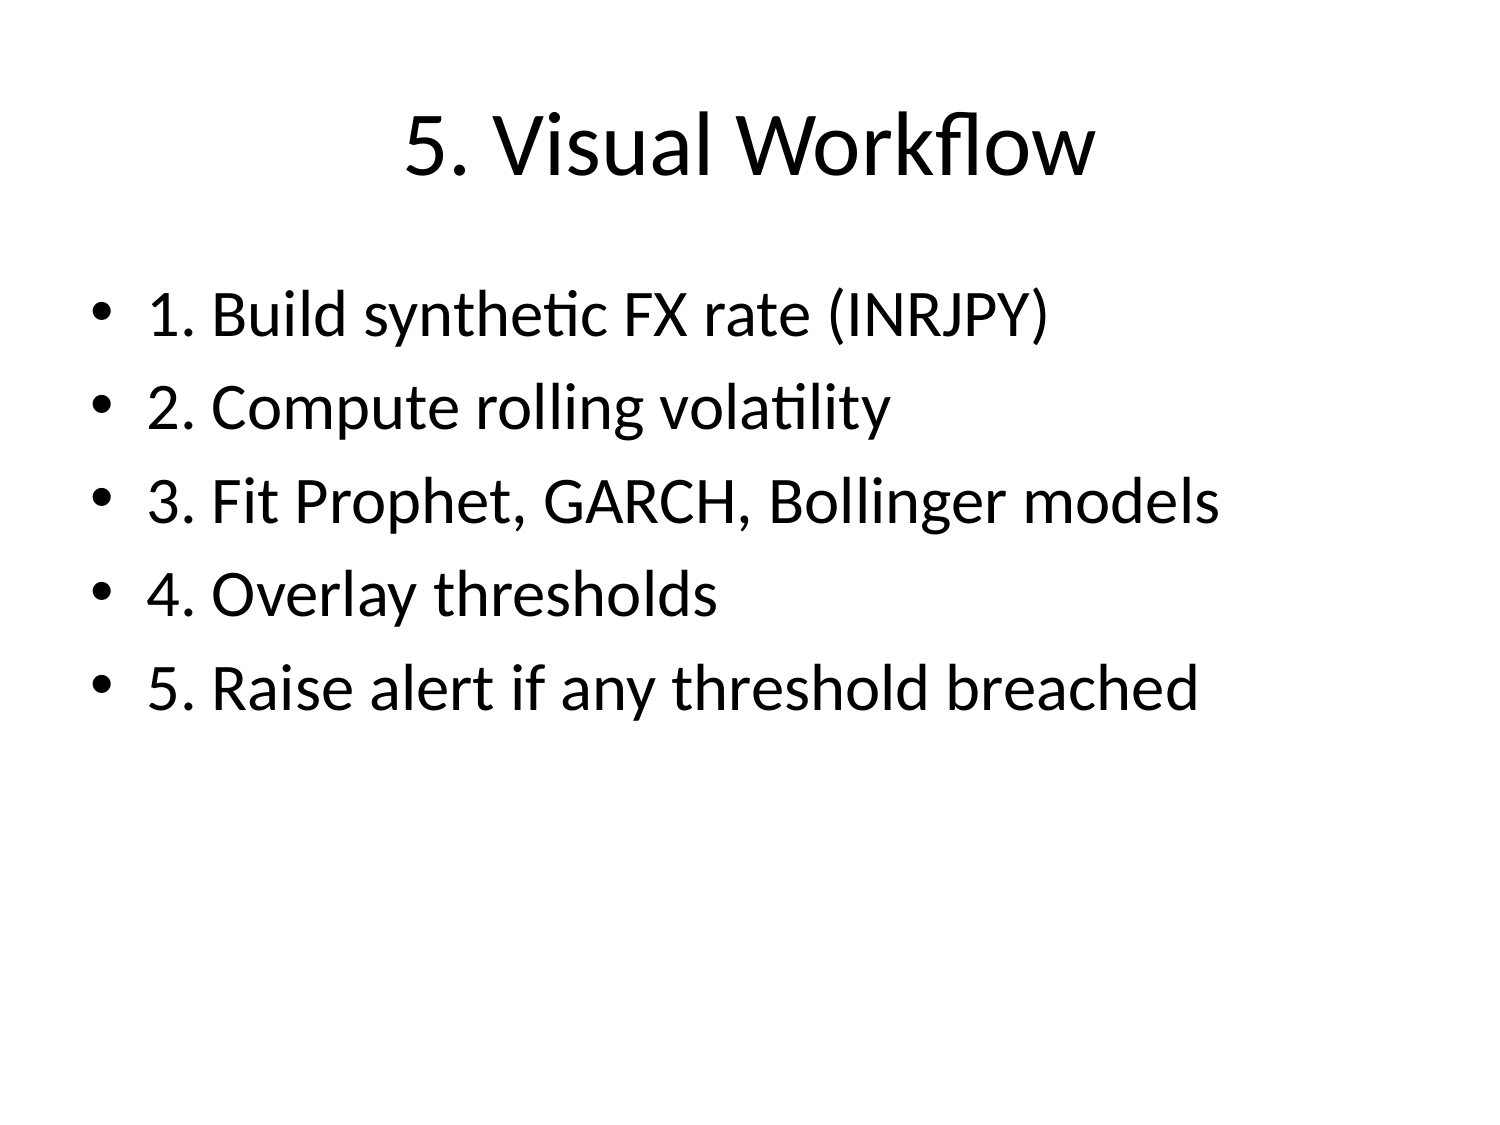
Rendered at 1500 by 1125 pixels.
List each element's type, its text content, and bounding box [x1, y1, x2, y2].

list 1. Build synthetic FX rate (INRJPY) 2. Compute rolling volatility 3. Fit Prophet, GARCH, Bollinger models 4. Overlay thresholds 5. Raise alert if any threshold breached [75, 262, 1425, 1005]
title 5. Visual Workflow [75, 45, 1425, 233]
